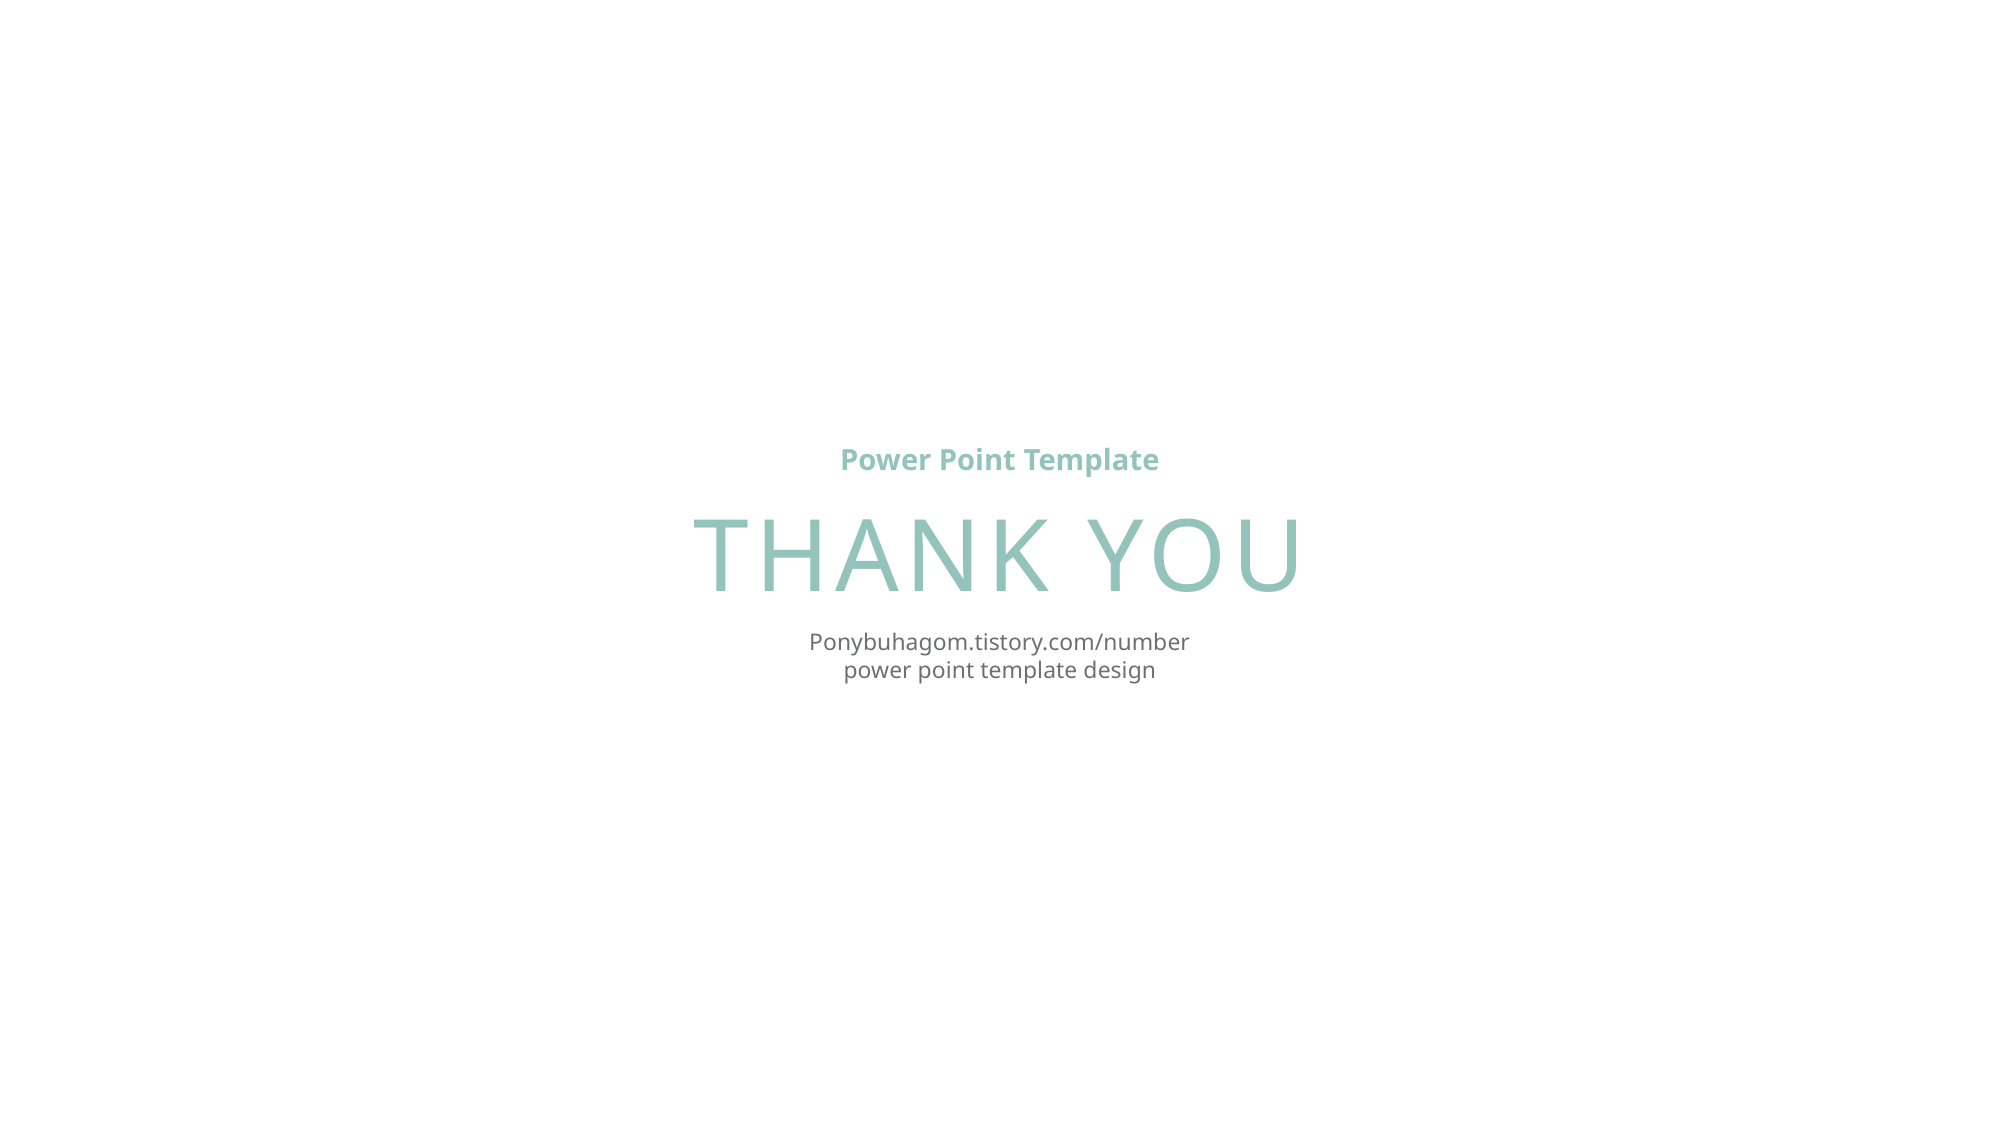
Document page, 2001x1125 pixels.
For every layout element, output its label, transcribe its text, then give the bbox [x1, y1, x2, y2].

text_box Ponybuhagom.tistory.com/number power point template design [794, 620, 1206, 691]
text_box THANK YOU [678, 484, 1322, 619]
text_box Power Point Template [825, 433, 1175, 484]
